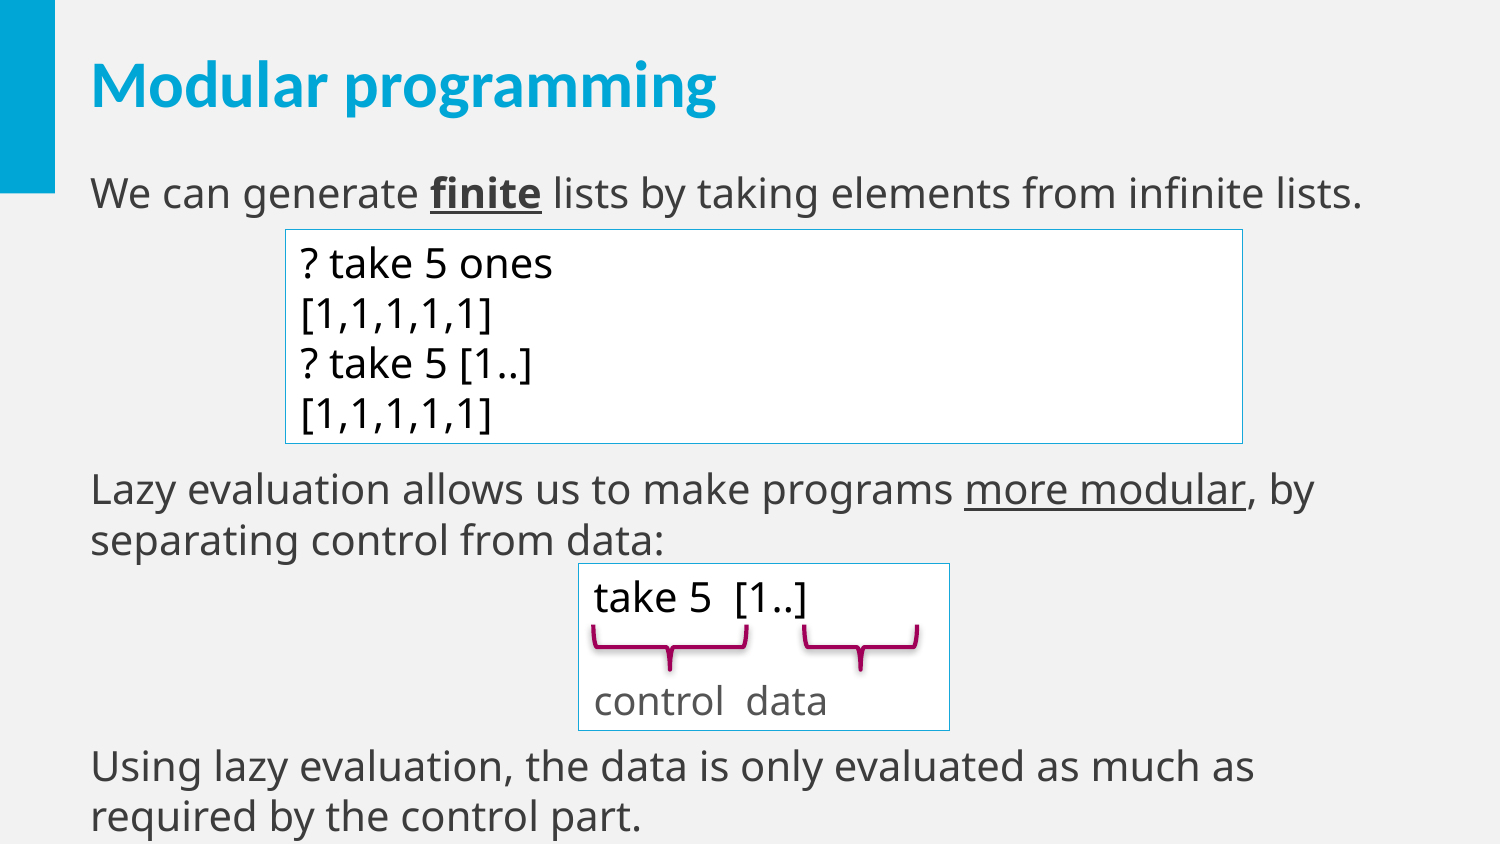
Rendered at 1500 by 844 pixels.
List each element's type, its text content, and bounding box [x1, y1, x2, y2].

text_box [591, 624, 749, 672]
text_box ? take 5 ones [1,1,1,1,1] ? take 5 [1..] [1,1,1,1,1] [285, 229, 1243, 444]
list We can generate finite lists by taking elements from infinite lists. [75, 158, 1500, 272]
text_box take 5 [1..] control data [578, 605, 950, 731]
title Modular programming [75, 0, 1425, 158]
text_box Lazy evaluation allows us to make programs more modular, by separating control from data: [74, 455, 1500, 605]
text_box Using lazy evaluation, the data is only evaluated as much as required by the control part. [74, 731, 1425, 844]
text_box [802, 624, 920, 672]
